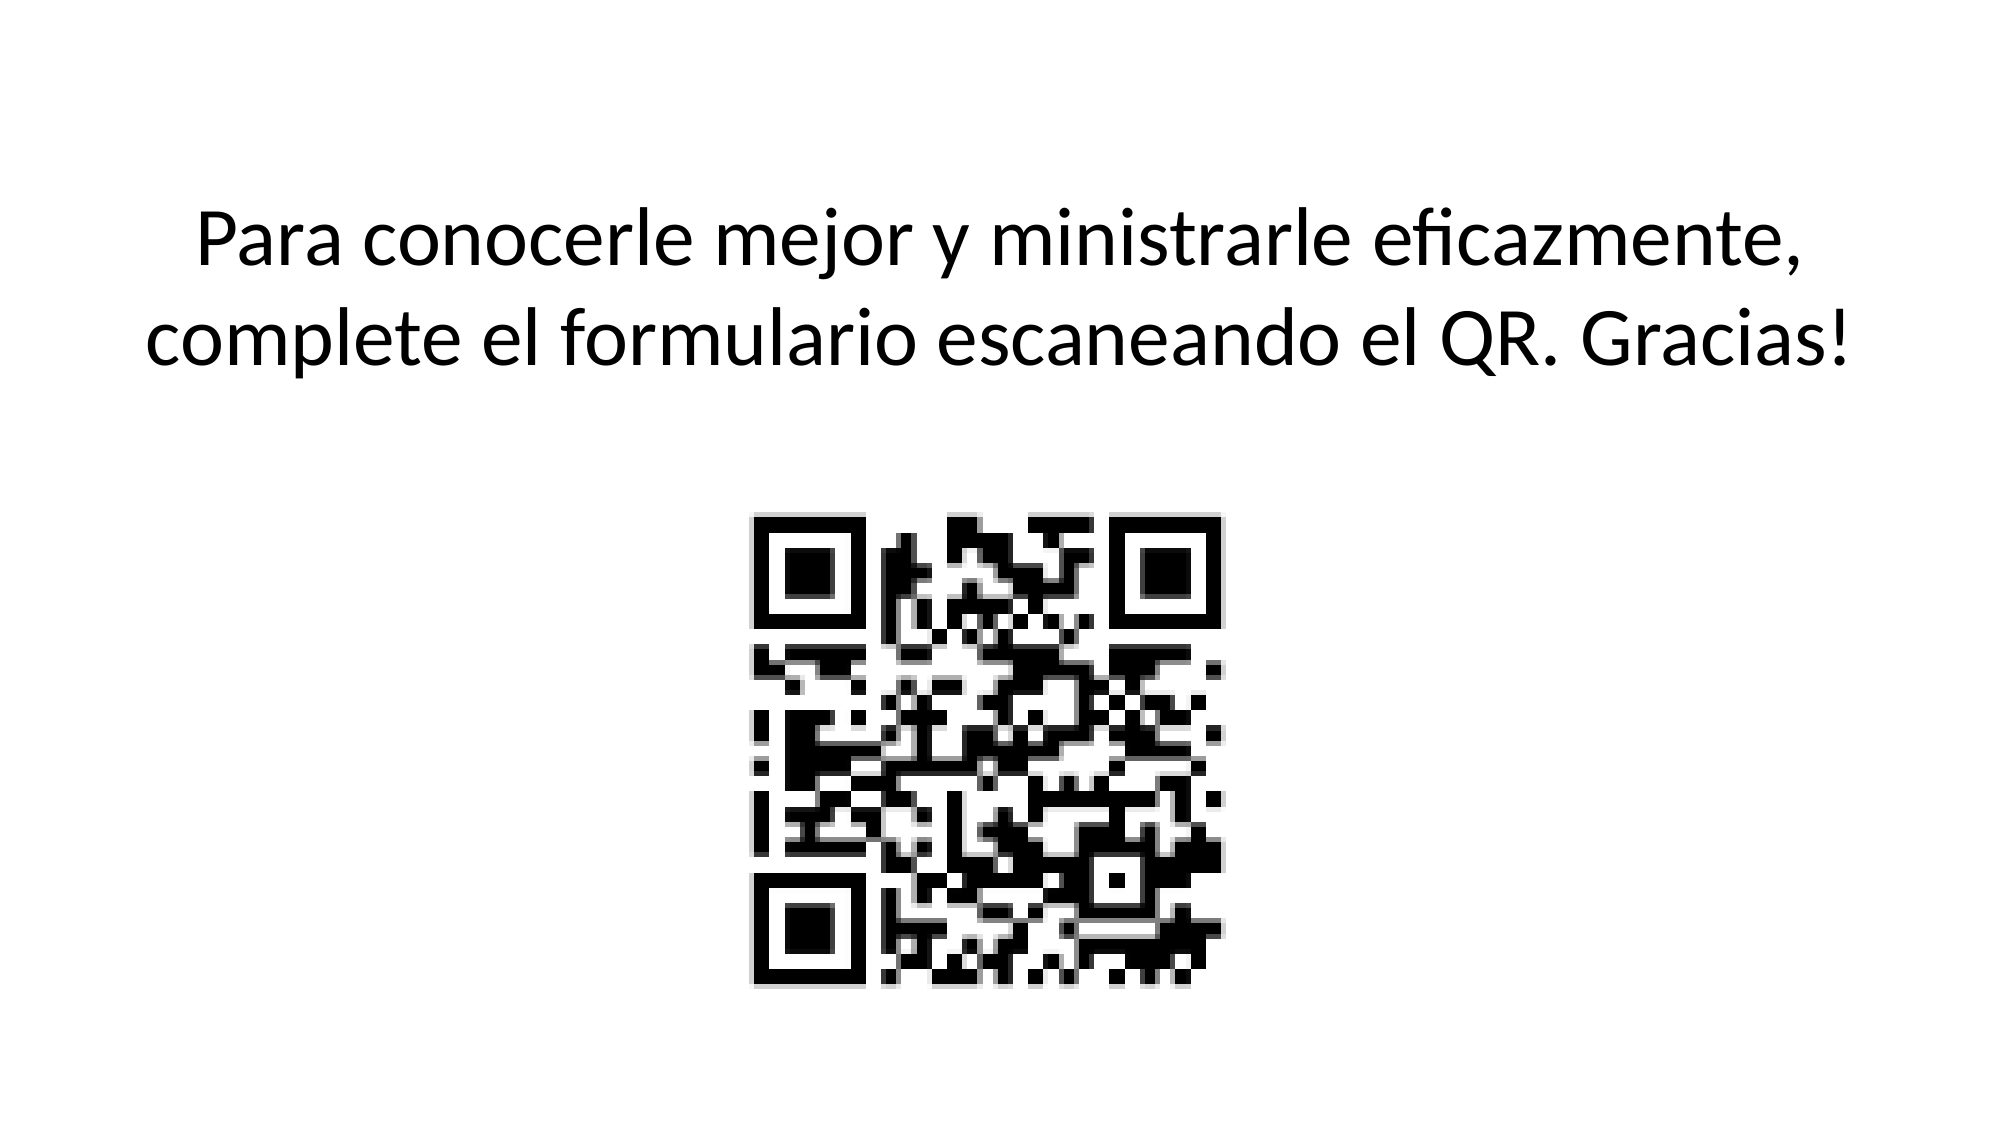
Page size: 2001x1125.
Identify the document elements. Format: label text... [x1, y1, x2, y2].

picture [648, 452, 1318, 1072]
text_box Para conocerle mejor y ministrarle eficazmente, complete el formulario escaneando el QR. Gracias! [130, 175, 1890, 390]
